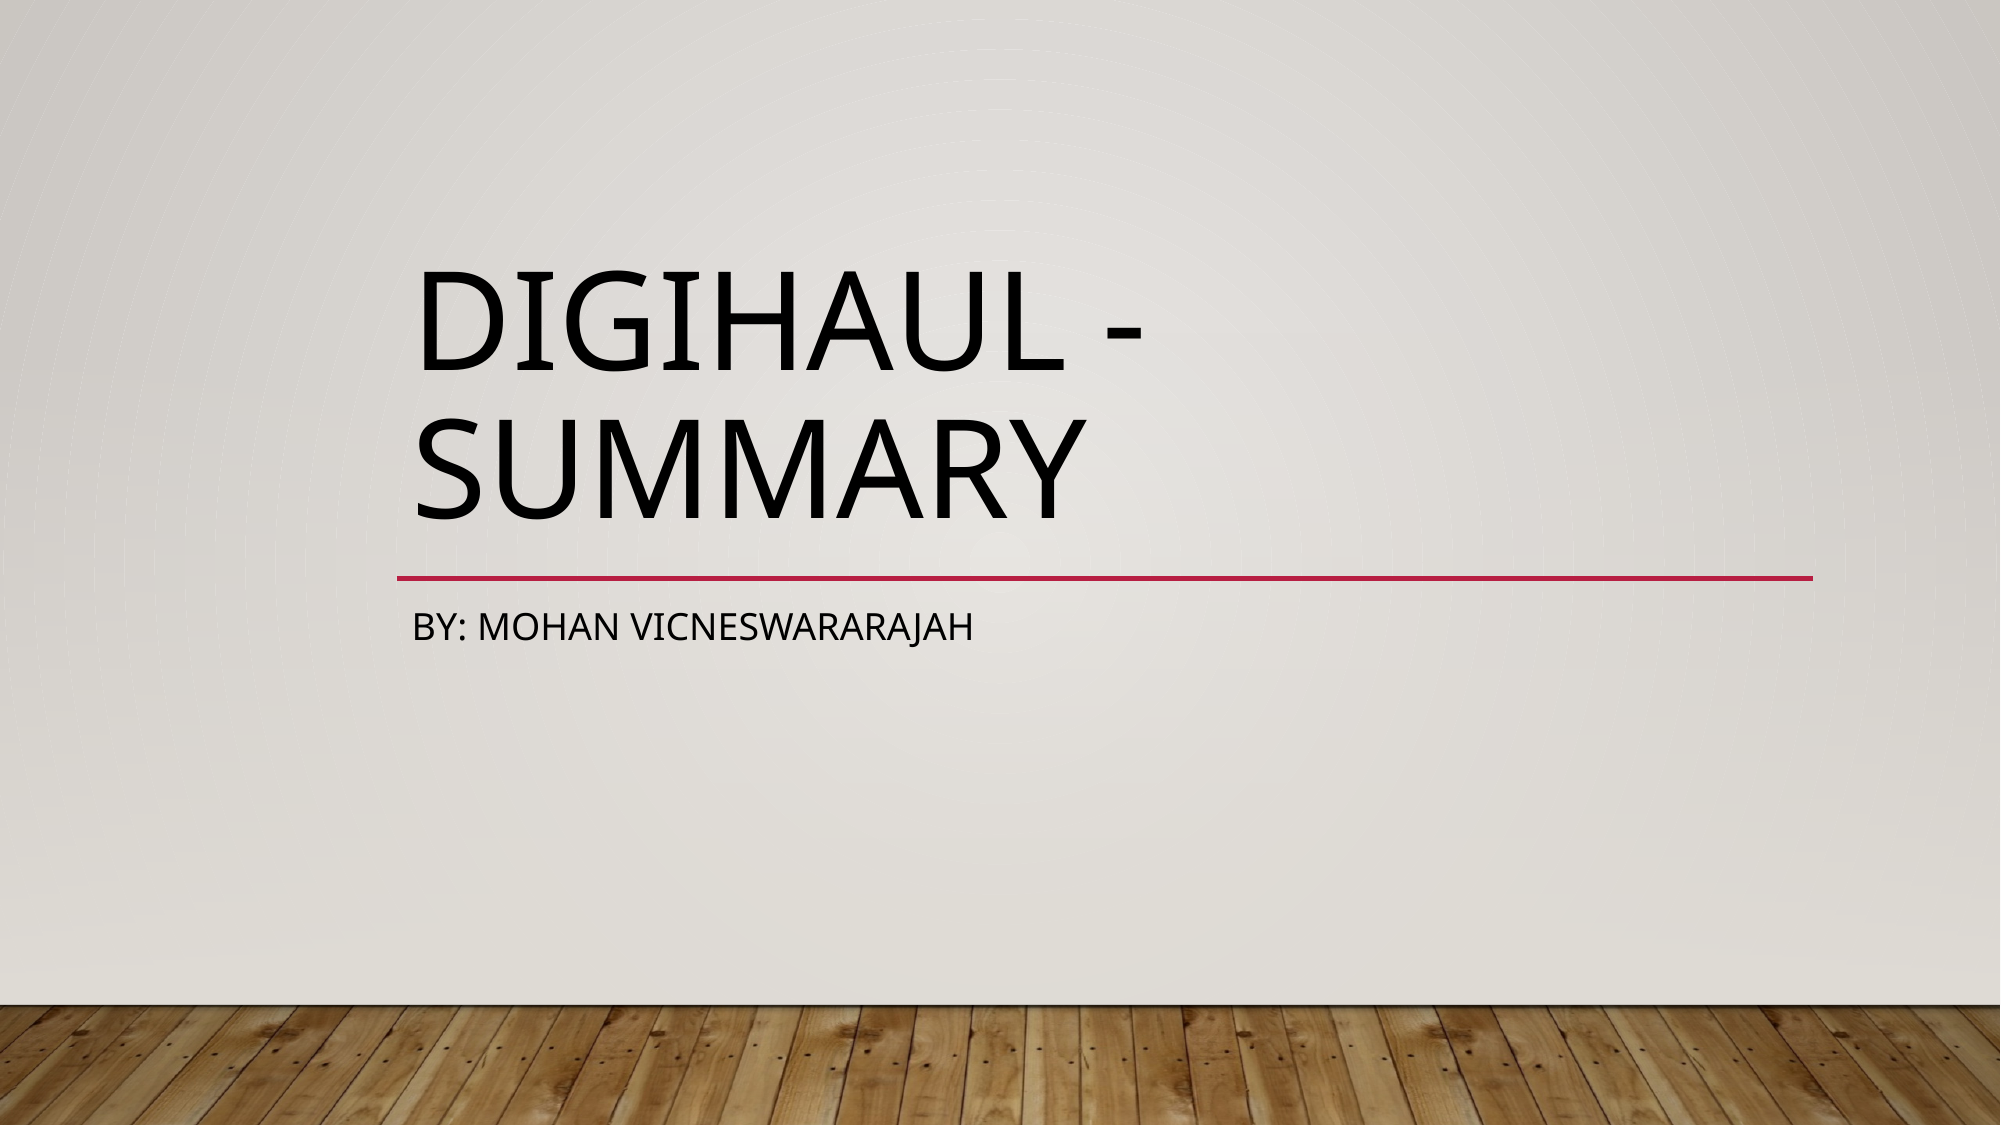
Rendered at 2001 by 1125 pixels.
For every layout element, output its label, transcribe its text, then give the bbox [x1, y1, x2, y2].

title digiHaul - Summary [396, 131, 1814, 549]
subtitle By: Mohan Vicneswararajah [396, 579, 1814, 740]
picture [0, 1005, 2000, 1125]
